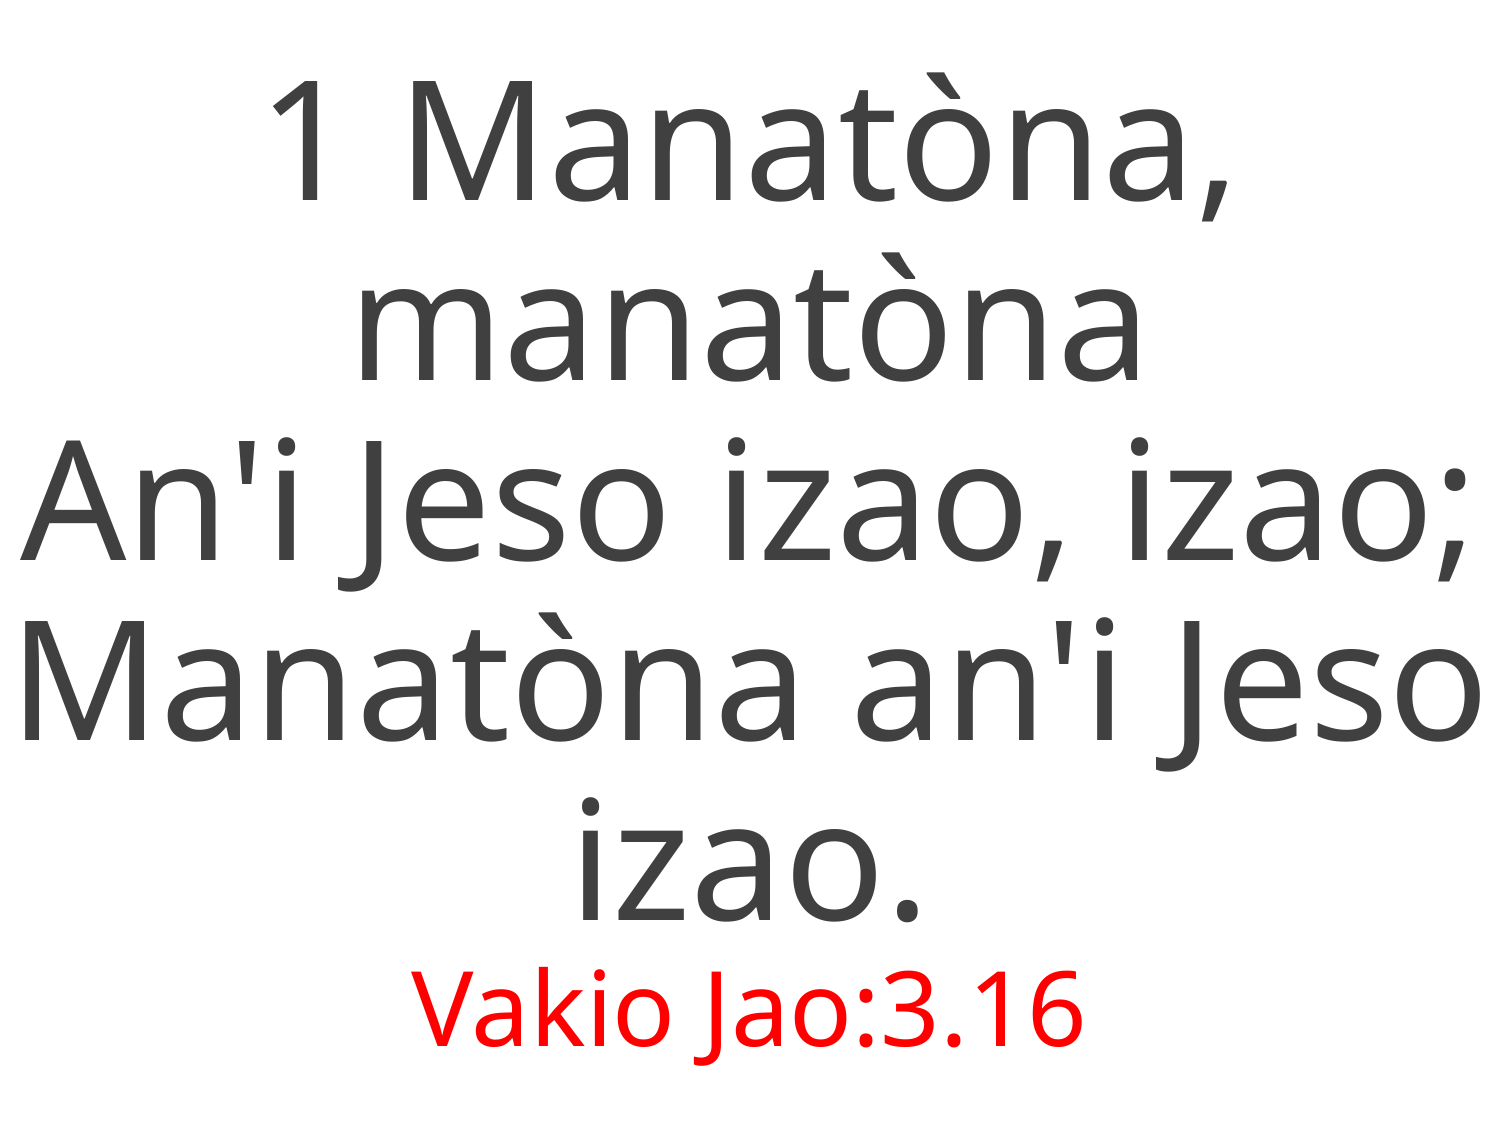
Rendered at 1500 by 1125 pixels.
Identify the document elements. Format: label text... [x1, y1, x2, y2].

title 1 Manatòna, manatòna An'i Jeso izao, izao; Manatòna an'i Jeso izao. Vakio Jao:3.16 [0, 453, 1500, 672]
